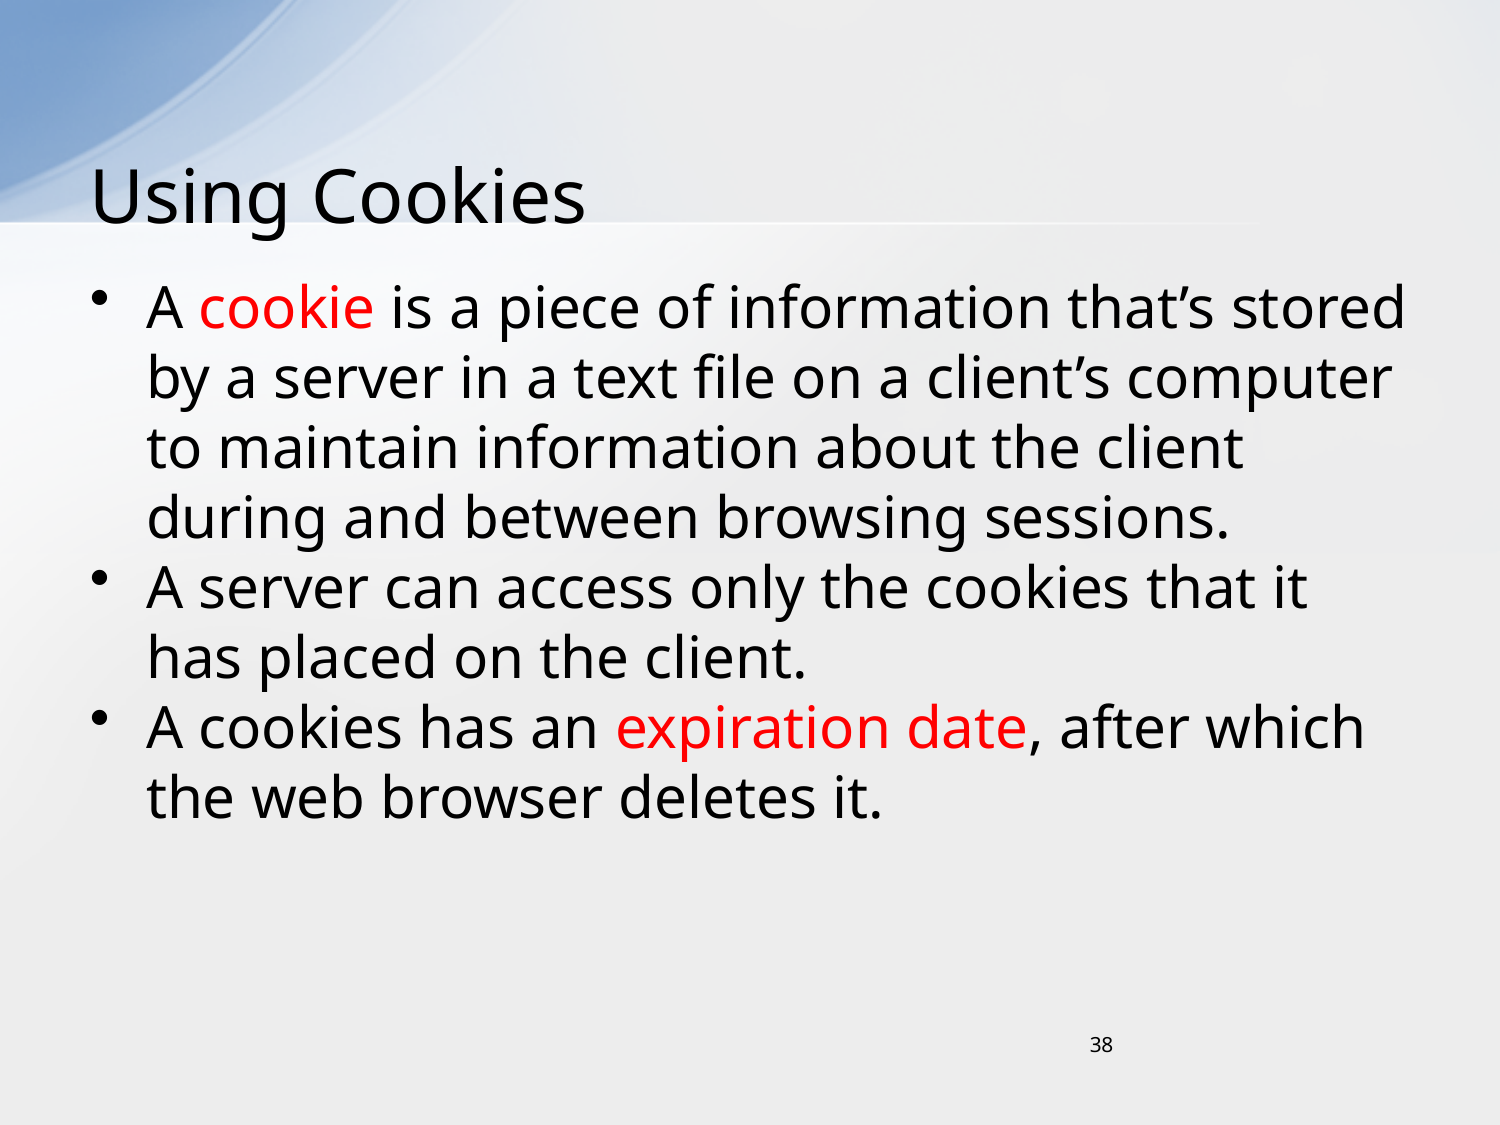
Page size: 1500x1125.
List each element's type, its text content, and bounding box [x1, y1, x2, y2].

title Using Cookies [75, 58, 1425, 247]
slide_number 38 [1074, 1024, 1425, 1103]
picture [0, 0, 1500, 1125]
list A cookie is a piece of information that’s stored by a server in a text file on a client’s computer to maintain information about the client during and between browsing sessions. A server can access only the cookies that it has placed on the client. A cookies has an expiration date, after which the web browser deletes it. [75, 262, 1425, 1005]
